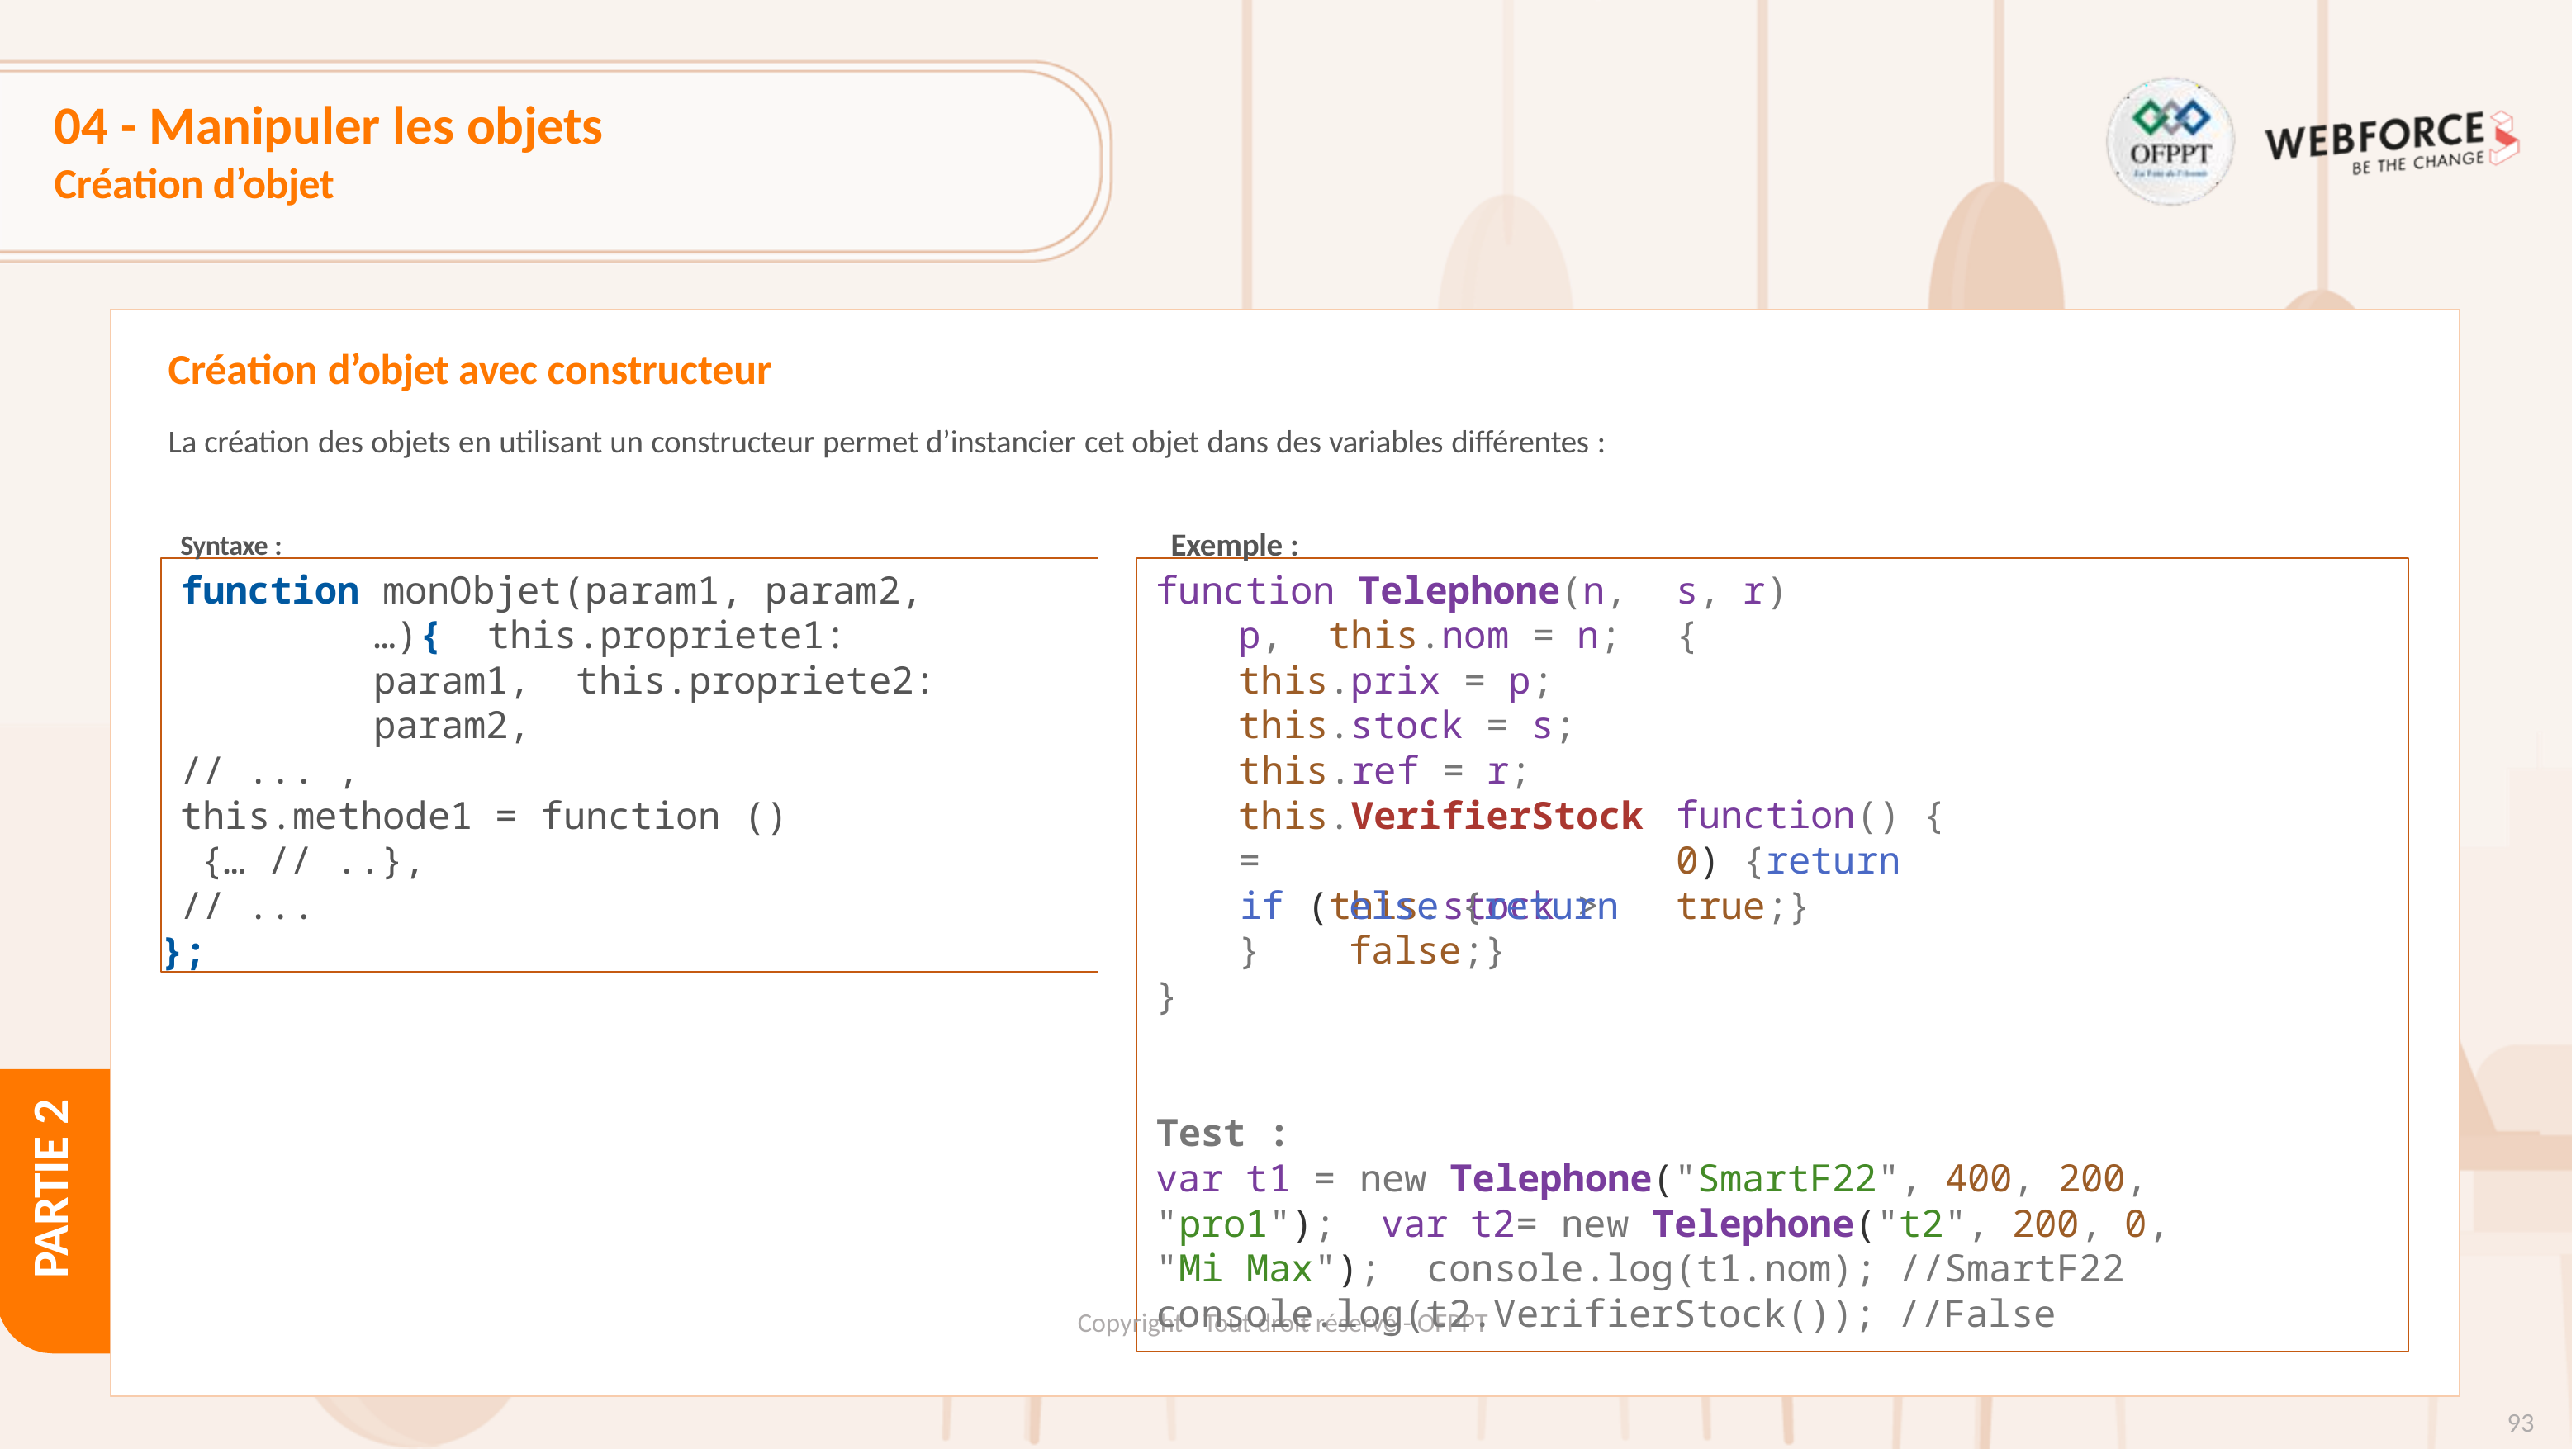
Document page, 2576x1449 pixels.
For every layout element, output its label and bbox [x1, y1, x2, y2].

picture [0, 0, 2572, 1449]
text_box [0, 308, 2461, 1398]
